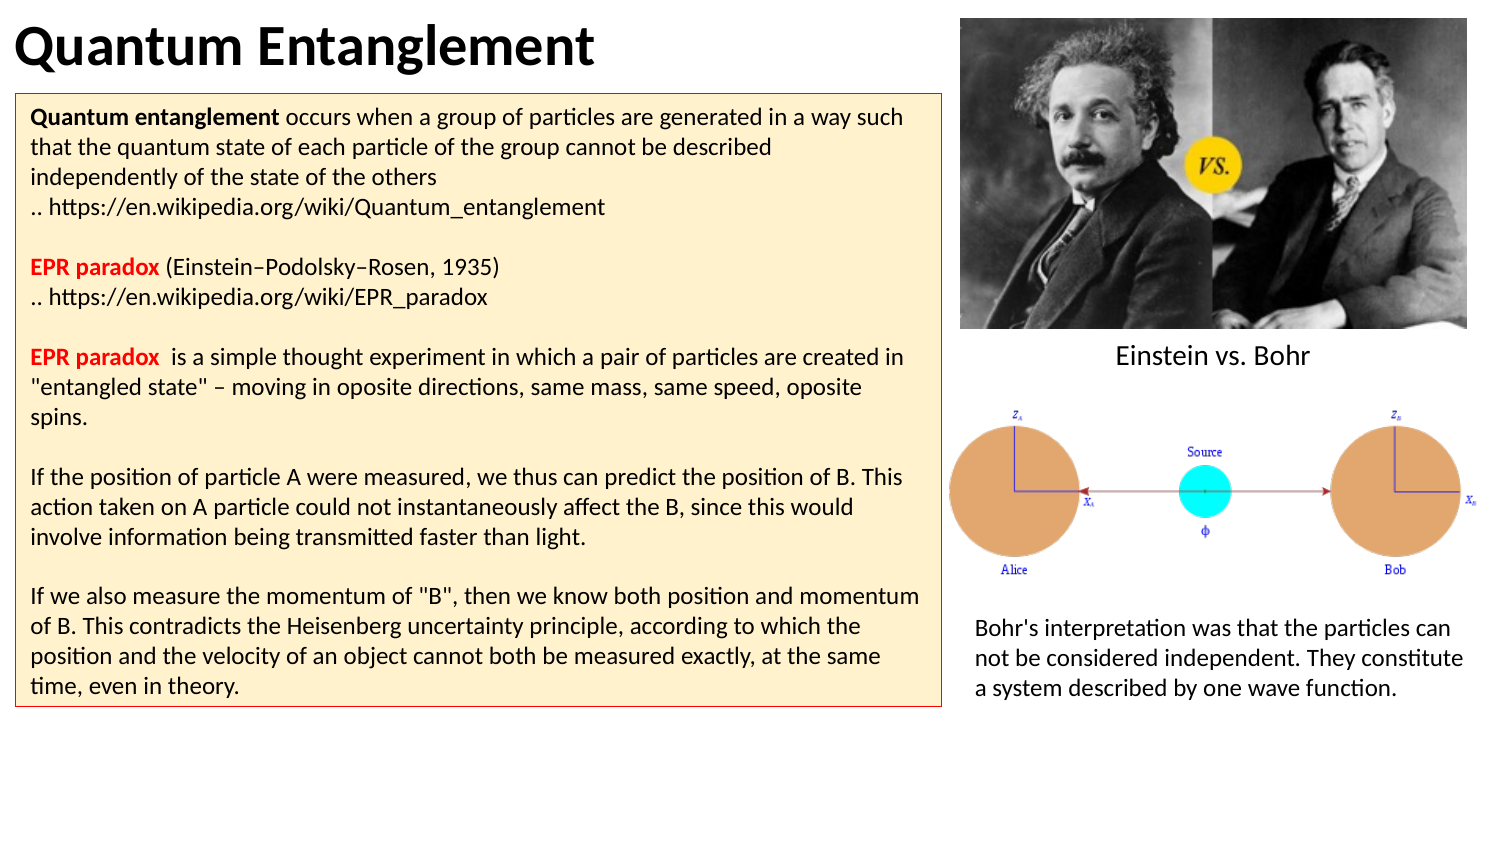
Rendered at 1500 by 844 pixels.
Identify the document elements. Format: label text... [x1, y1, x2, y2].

picture [959, 18, 1467, 329]
text_box Quantum entanglement occurs when a group of particles are generated in a way such that the quantum state of each particle of the group cannot be described independently of the state of the others .. https://en.wikipedia.org/wiki/Quantum_entanglement EPR paradox (Einstein–Podolsky–Rosen, 1935) .. https://en.wikipedia.org/wiki/EPR_paradox EPR paradox is a simple thought experiment in which a pair of particles are created in "entangled state" – moving in oposite directions, same mass, same speed, oposite spins. If the position of particle A were measured, we thus can predict the position of B. This action taken on A particle could not instantaneously affect the B, since this would involve information being transmitted faster than light. If we also measure the momentum of "B", then we know both position and momentum of B. This contradicts the Heisenberg uncertainty principle, according to which the position and the velocity of an object cannot both be measured exactly, at the same time, even in theory. [15, 93, 942, 707]
text_box Quantum Entanglement [0, 0, 623, 85]
text_box Bohr's interpretation was that the particles can not be considered independent. They constitute a system described by one wave function. [959, 603, 1485, 709]
text_box Einstein vs. Bohr [1059, 329, 1368, 379]
picture [941, 402, 1485, 584]
